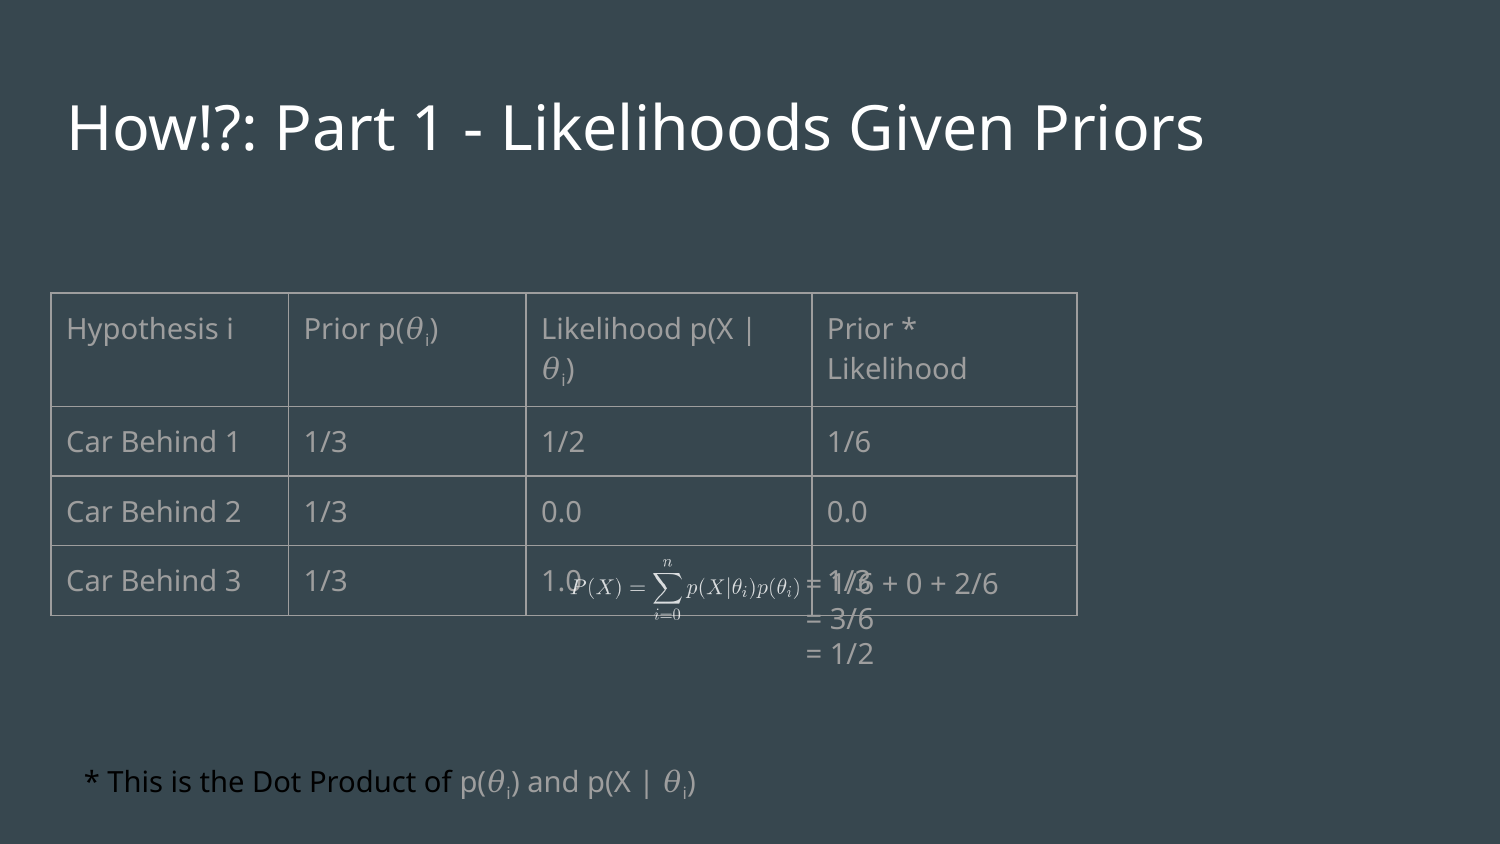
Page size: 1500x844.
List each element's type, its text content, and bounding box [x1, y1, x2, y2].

table_cell 1/3 [289, 407, 525, 475]
table_cell 0.0 [527, 477, 811, 545]
table_cell 1/3 [289, 477, 525, 545]
table_header Likelihood p(X | 𝜃i) [527, 294, 811, 406]
table_header Prior * Likelihood [813, 294, 1076, 406]
table_cell 1/6 [813, 407, 1076, 475]
text_box = 1/6 + 0 + 2/6 = 3/6 = 1/2 [790, 550, 1056, 628]
table_cell Car Behind 3 [52, 546, 288, 615]
table_cell 1/2 [527, 407, 811, 475]
table_header Hypothesis i [52, 294, 288, 406]
table_cell 1.0 [527, 546, 811, 615]
table_cell 1/3 [289, 546, 525, 615]
table_cell 1/3 [813, 546, 1076, 615]
table_cell Car Behind 2 [52, 477, 288, 545]
title How!?: Part 1 - Likelihoods Given Priors [51, 72, 1449, 167]
picture [570, 558, 800, 620]
table_cell Car Behind 1 [52, 407, 288, 475]
table_cell 0.0 [813, 477, 1076, 545]
table_header Prior p(𝜃i) [289, 294, 525, 406]
text_box * This is the Dot Product of p(𝜃i) and p(X | 𝜃i) [69, 748, 733, 826]
